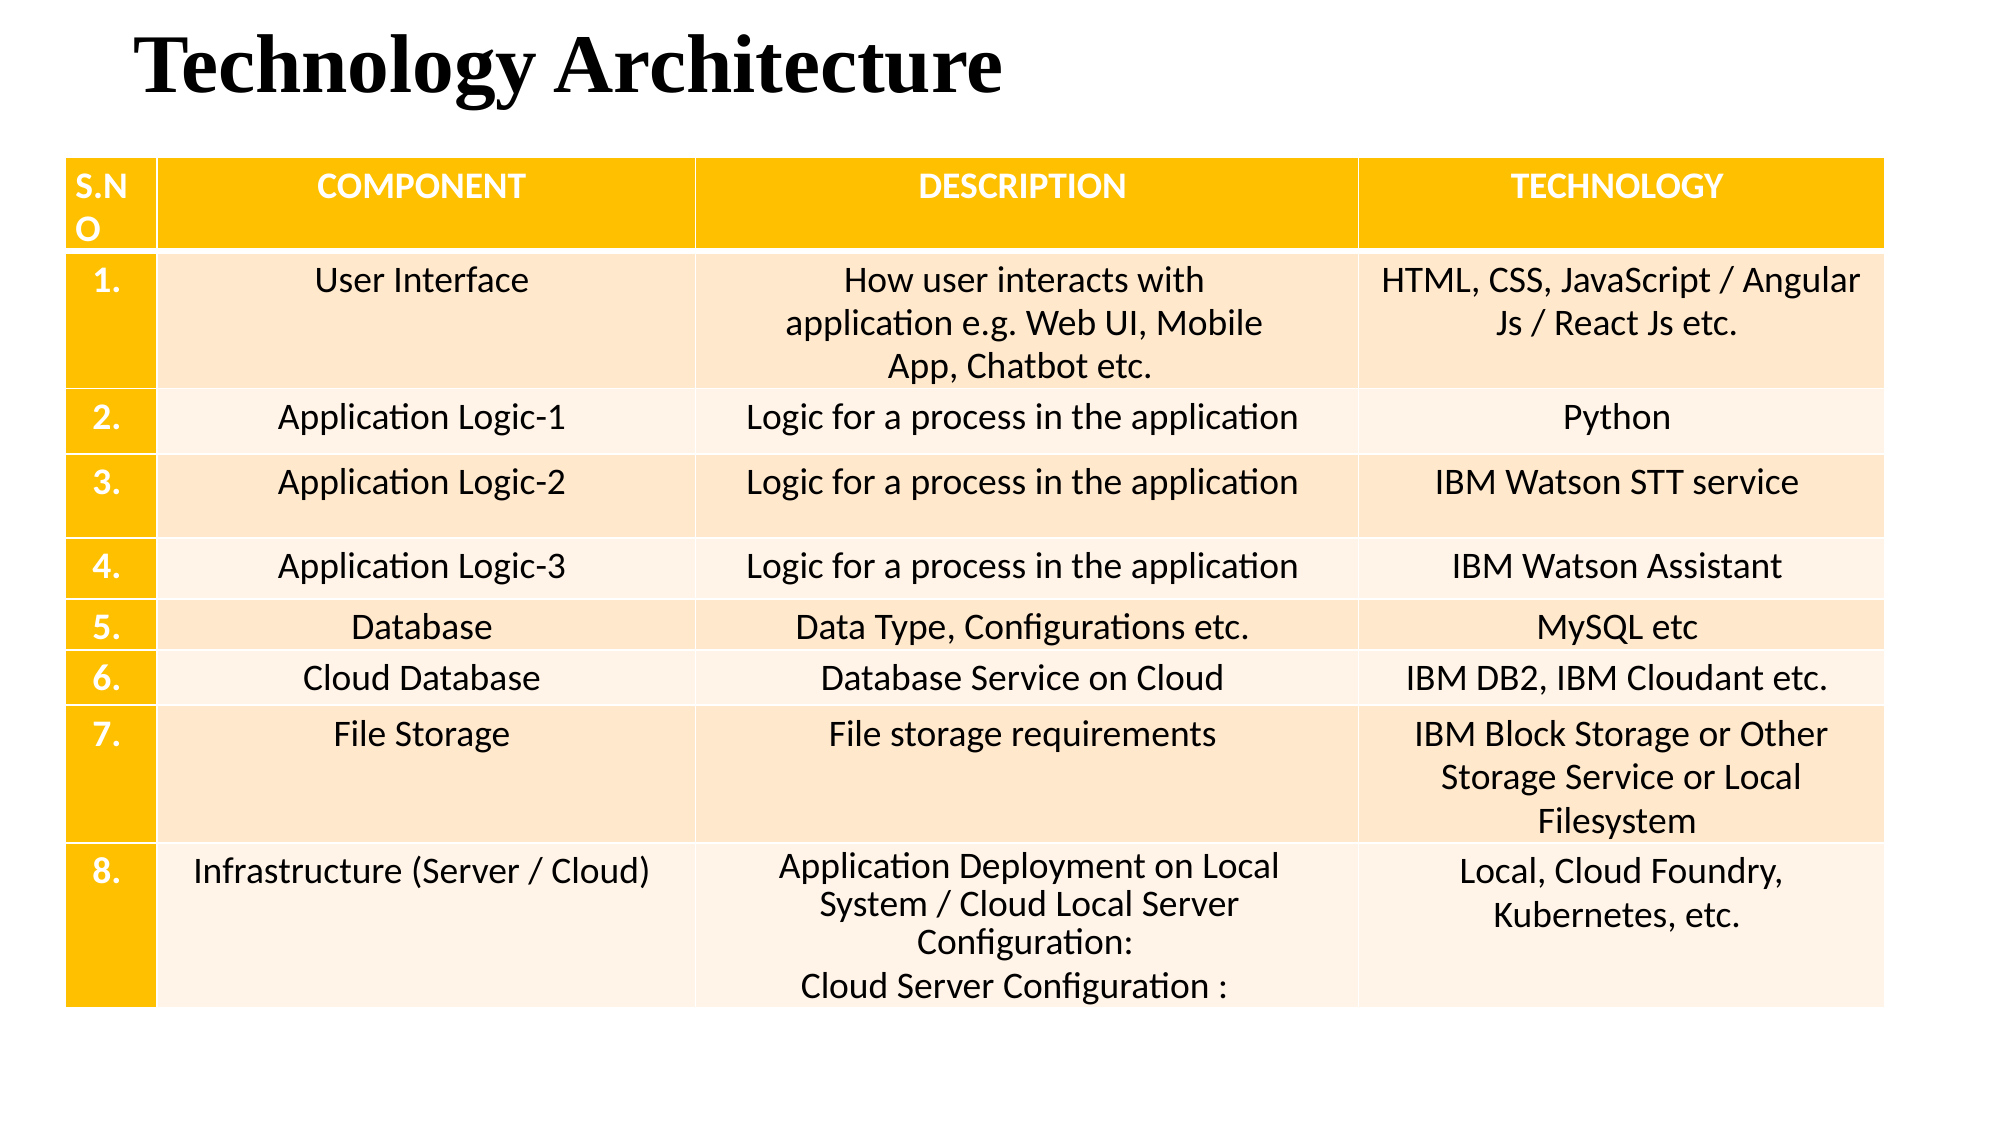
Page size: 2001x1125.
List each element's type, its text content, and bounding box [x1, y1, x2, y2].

table_cell 7. [66, 706, 156, 842]
table_header TECHNOLOGY [1359, 158, 1884, 248]
table_cell Logic for a process in the application [696, 455, 1358, 537]
table_cell IBM Watson Assistant [1359, 539, 1884, 598]
table_cell 6. [66, 651, 156, 704]
table_cell Python [1359, 389, 1884, 453]
table_cell Application Deployment on Local System / Cloud Local Server Configuration: Cloud Server Configuration : [696, 844, 1358, 1007]
table_cell 3. [66, 455, 156, 537]
table_header COMPONENT [158, 158, 695, 248]
table_cell Application Logic-3 [158, 539, 695, 598]
table_header DESCRIPTION [696, 158, 1358, 248]
table_cell Database [158, 600, 695, 649]
table_cell IBM DB2, IBM Cloudant etc. [1359, 651, 1884, 704]
table_cell IBM Watson STT service [1359, 455, 1884, 537]
table_cell 5. [66, 600, 156, 649]
table_cell HTML, CSS, JavaScript / Angular Js / React Js etc. [1359, 254, 1884, 388]
table_cell Logic for a process in the application [696, 389, 1358, 453]
table_cell Cloud Database [158, 651, 695, 704]
table_cell MySQL etc [1359, 600, 1884, 649]
table_cell Local, Cloud Foundry, Kubernetes, etc. [1359, 844, 1884, 1007]
table_cell 8. [66, 844, 156, 1007]
table_cell User Interface [158, 254, 695, 388]
table_cell Data Type, Configurations etc. [696, 600, 1358, 649]
table_cell 1. [66, 254, 156, 388]
table_cell Logic for a process in the application [696, 539, 1358, 598]
table_cell Application Logic-2 [158, 455, 695, 537]
table_header S.NO [66, 158, 156, 248]
table_cell IBM Block Storage or Other Storage Service or Local Filesystem [1359, 706, 1884, 842]
table_cell 2. [66, 389, 156, 453]
title Technology Architecture [118, 0, 1844, 132]
table_cell 4. [66, 539, 156, 598]
table_cell File Storage [158, 706, 695, 842]
table_cell Database Service on Cloud [696, 651, 1358, 704]
table_cell How user interacts with application e.g. Web UI, Mobile App, Chatbot etc. [696, 254, 1358, 388]
table_cell Infrastructure (Server / Cloud) [158, 844, 695, 1007]
table_cell File storage requirements [696, 706, 1358, 842]
table_cell Application Logic-1 [158, 389, 695, 453]
